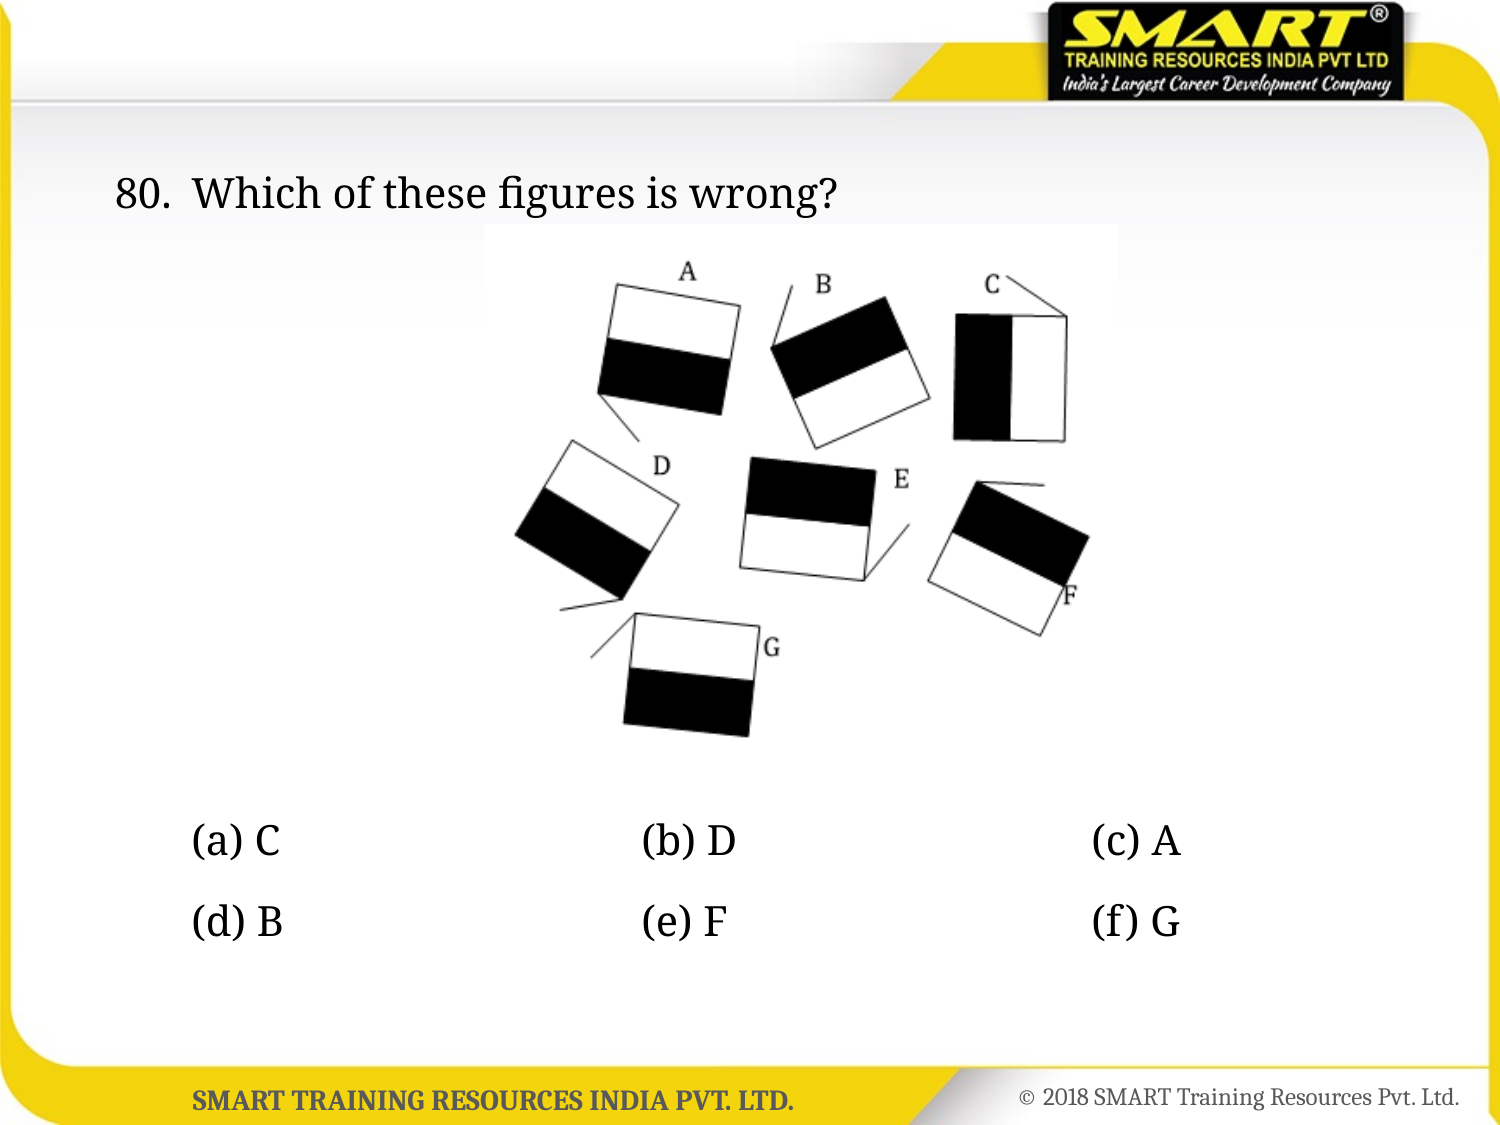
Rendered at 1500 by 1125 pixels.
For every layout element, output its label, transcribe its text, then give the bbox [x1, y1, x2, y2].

picture [0, 0, 1500, 1125]
text_box 80. Which of these figures is wrong? (a) C (b) D (c) A (d) B (e) F (f) G [99, 149, 1425, 952]
